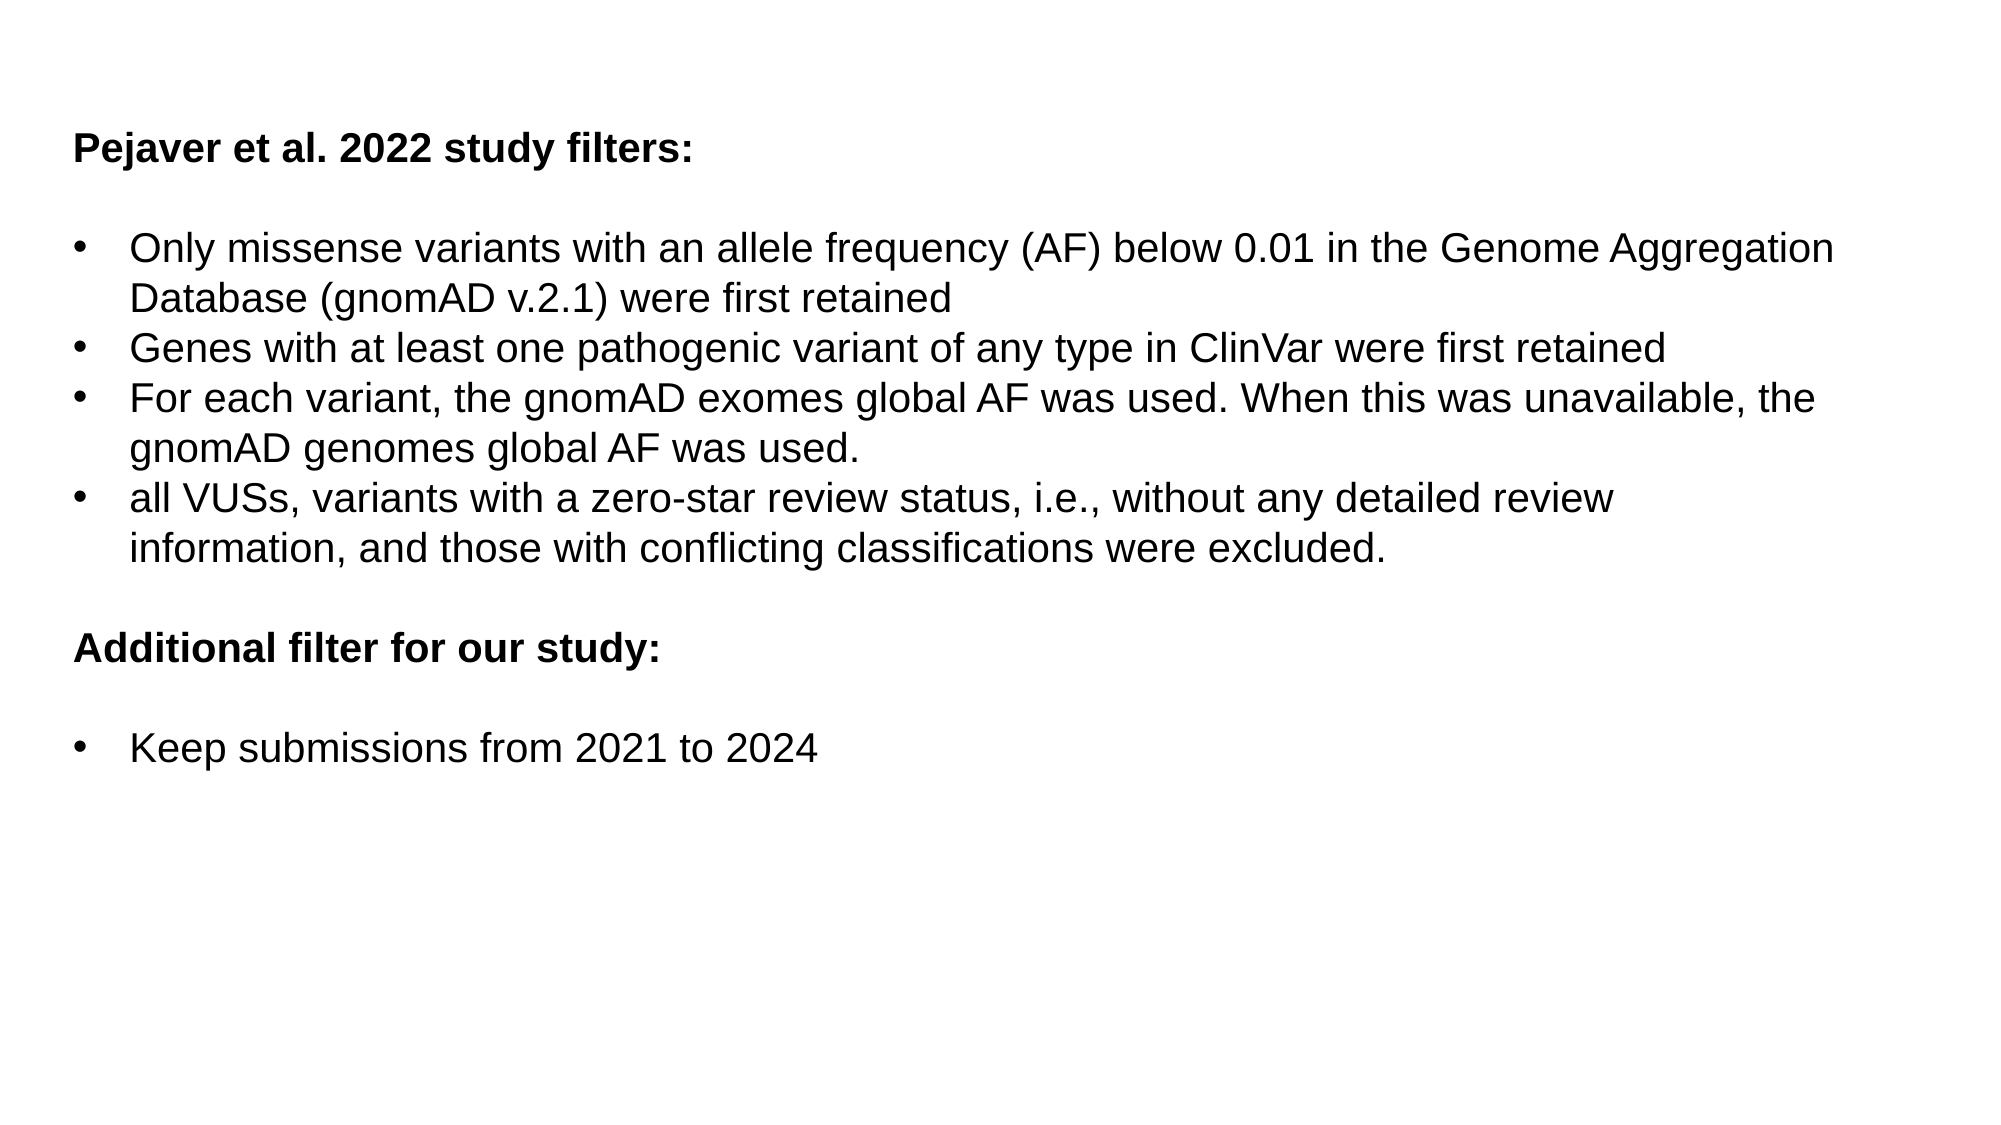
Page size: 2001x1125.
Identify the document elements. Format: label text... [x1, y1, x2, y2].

text_box Pejaver et al. 2022 study filters: Only missense variants with an allele frequency (AF) below 0.01 in the Genome Aggregation Database (gnomAD v.2.1) were first retained Genes with at least one pathogenic variant of any type in ClinVar were first retained For each variant, the gnomAD exomes global AF was used. When this was unavailable, the gnomAD genomes global AF was used. all VUSs, variants with a zero-star review status, i.e., without any detailed review information, and those with conflicting classifications were excluded. Additional filter for our study: Keep submissions from 2021 to 2024 [57, 113, 1851, 779]
